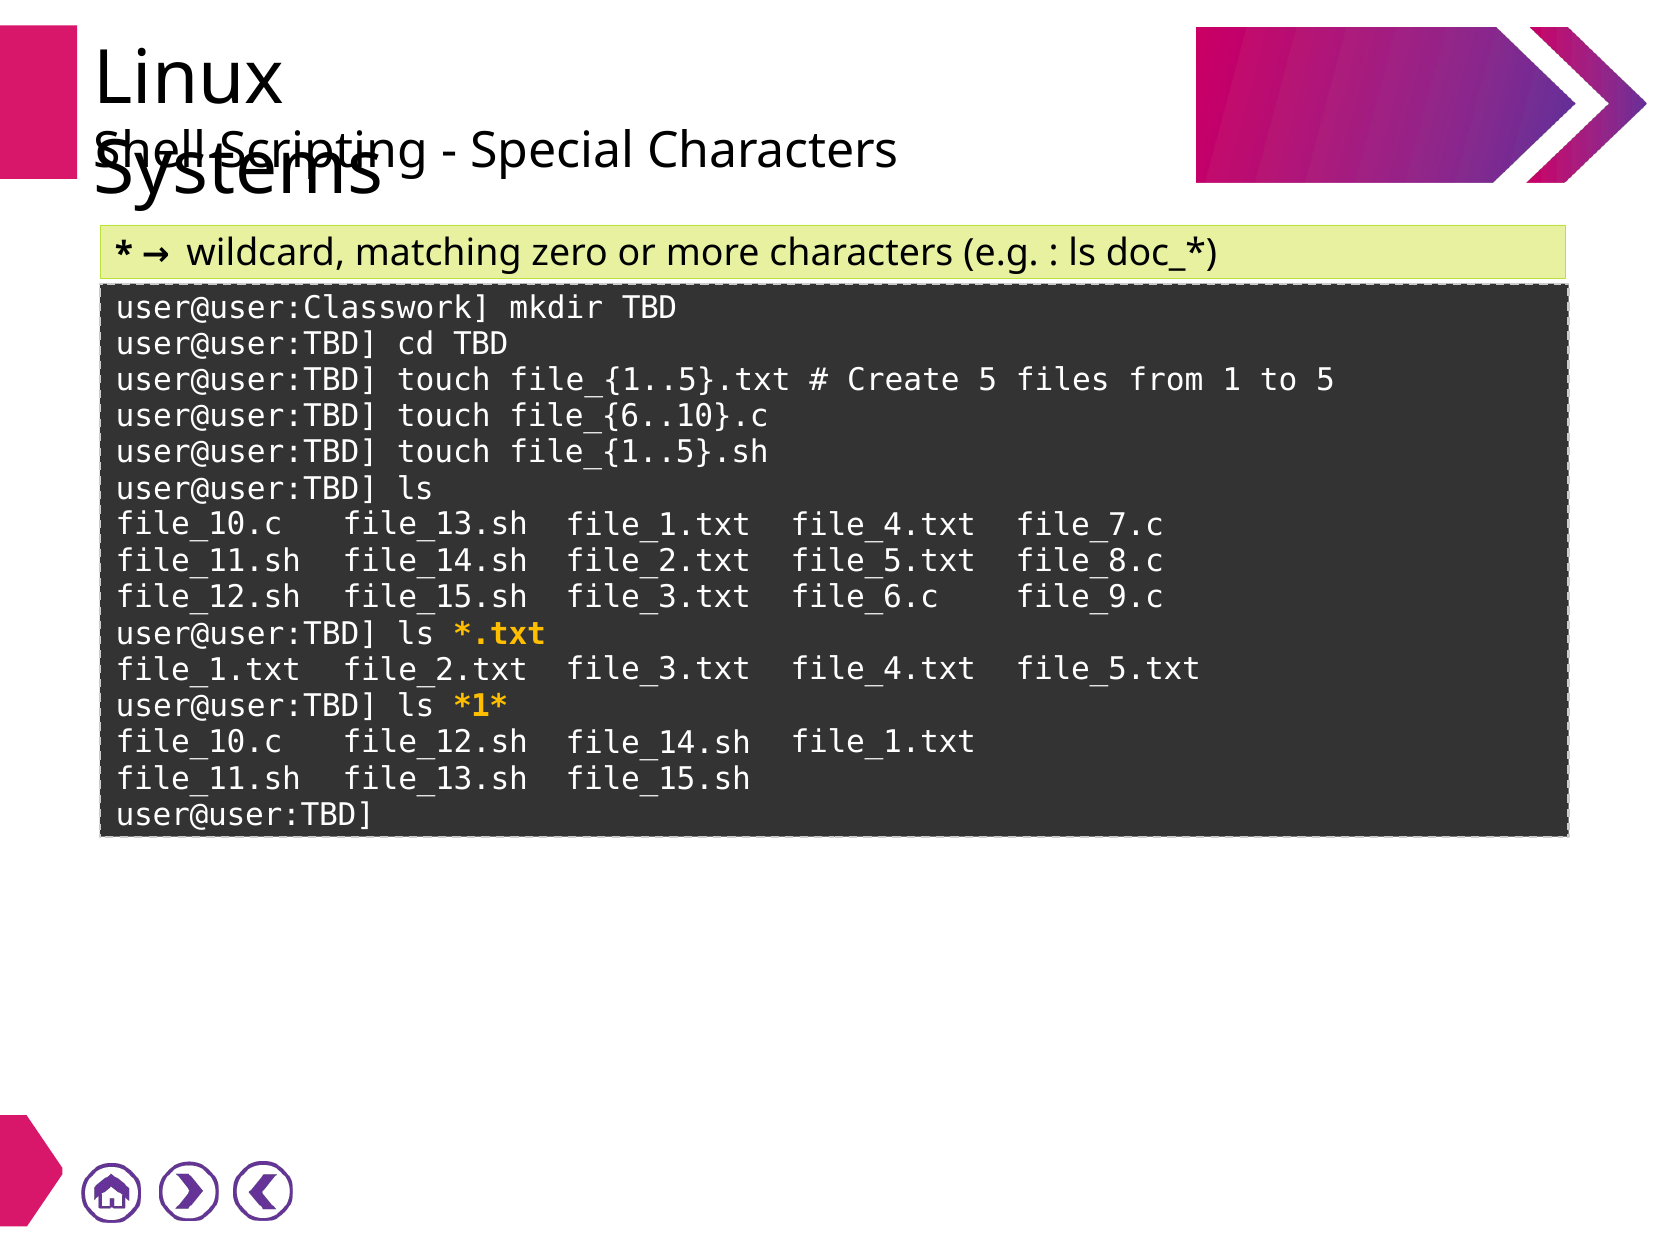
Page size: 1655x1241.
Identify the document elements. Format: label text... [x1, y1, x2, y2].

text_box Shell Scripting - Special Characters * → wildcard, matching zero or more characters (e.g. : ls doc_*) user@user:Classwork] mkdir TBD user@user:TBD] cd TBD user@user:TBD] touch file_{1..5}.txt # Create 5 files from 1 to 5 user@user:TBD] touch file_{6..10}.c user@user:TBD] touch file_{1..5}.sh user@user:TBD] ls [91, 115, 1337, 506]
picture [159, 1161, 219, 1222]
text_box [100, 224, 1566, 279]
picture [80, 1163, 141, 1223]
picture [1196, 27, 1647, 183]
picture [233, 1161, 293, 1222]
title Linux Systems [91, 26, 564, 115]
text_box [98, 284, 1570, 838]
